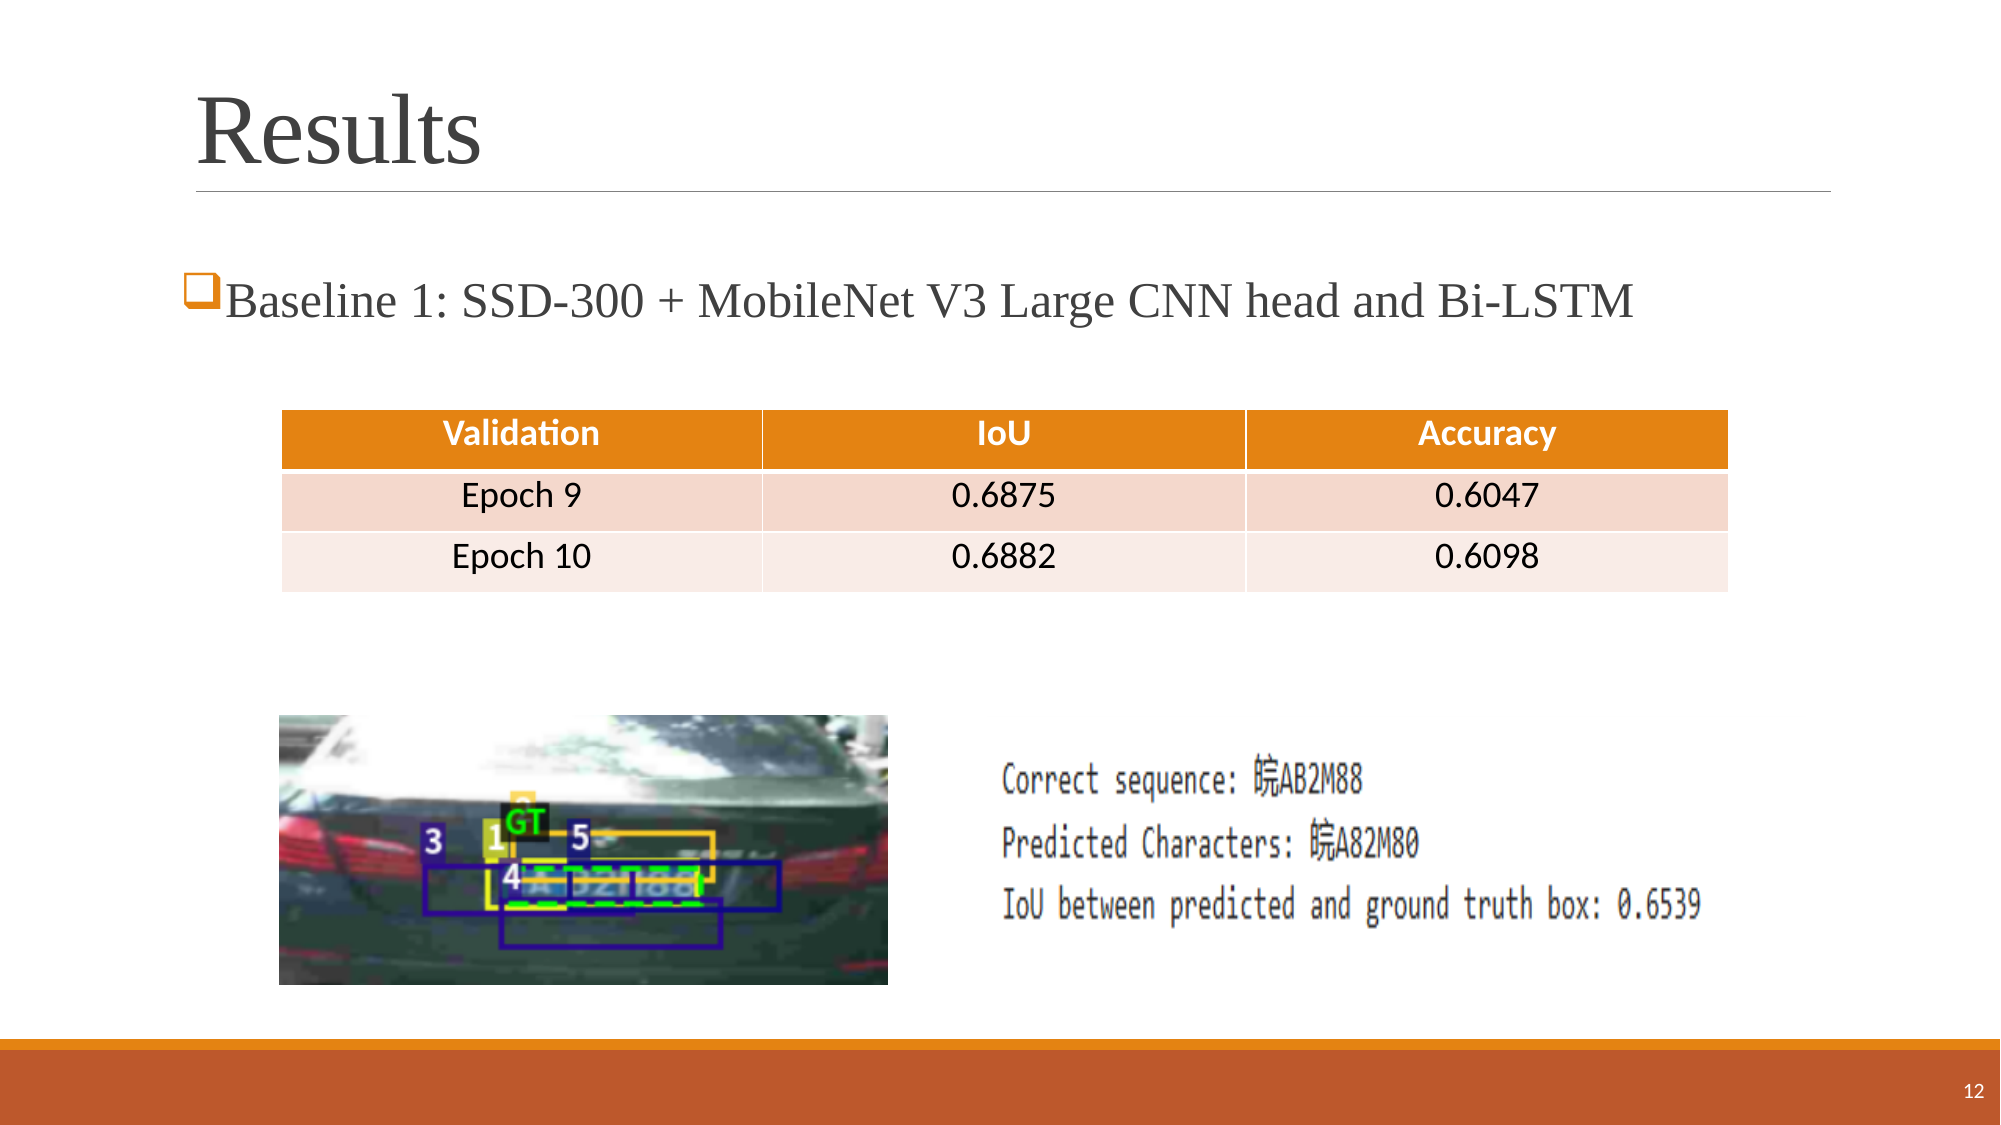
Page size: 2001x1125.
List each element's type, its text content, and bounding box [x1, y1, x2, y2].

table_cell 0.6047 [1247, 474, 1728, 531]
list Baseline 1: SSD-300 + MobileNet V3 Large CNN head and Bi-LSTM [180, 229, 1830, 890]
table_cell 0.6882 [763, 533, 1245, 592]
title Results [180, 45, 1830, 192]
table_header IoU [763, 410, 1245, 469]
table_cell 0.6875 [763, 474, 1245, 531]
slide_number 12 [1784, 1059, 2000, 1120]
table_cell 0.6098 [1247, 533, 1728, 592]
table_header Accuracy [1247, 410, 1728, 469]
table_cell Epoch 9 [282, 474, 762, 531]
table_header Validation [282, 410, 762, 469]
table_cell Epoch 10 [282, 533, 762, 592]
picture [987, 714, 1806, 941]
picture [279, 714, 889, 985]
